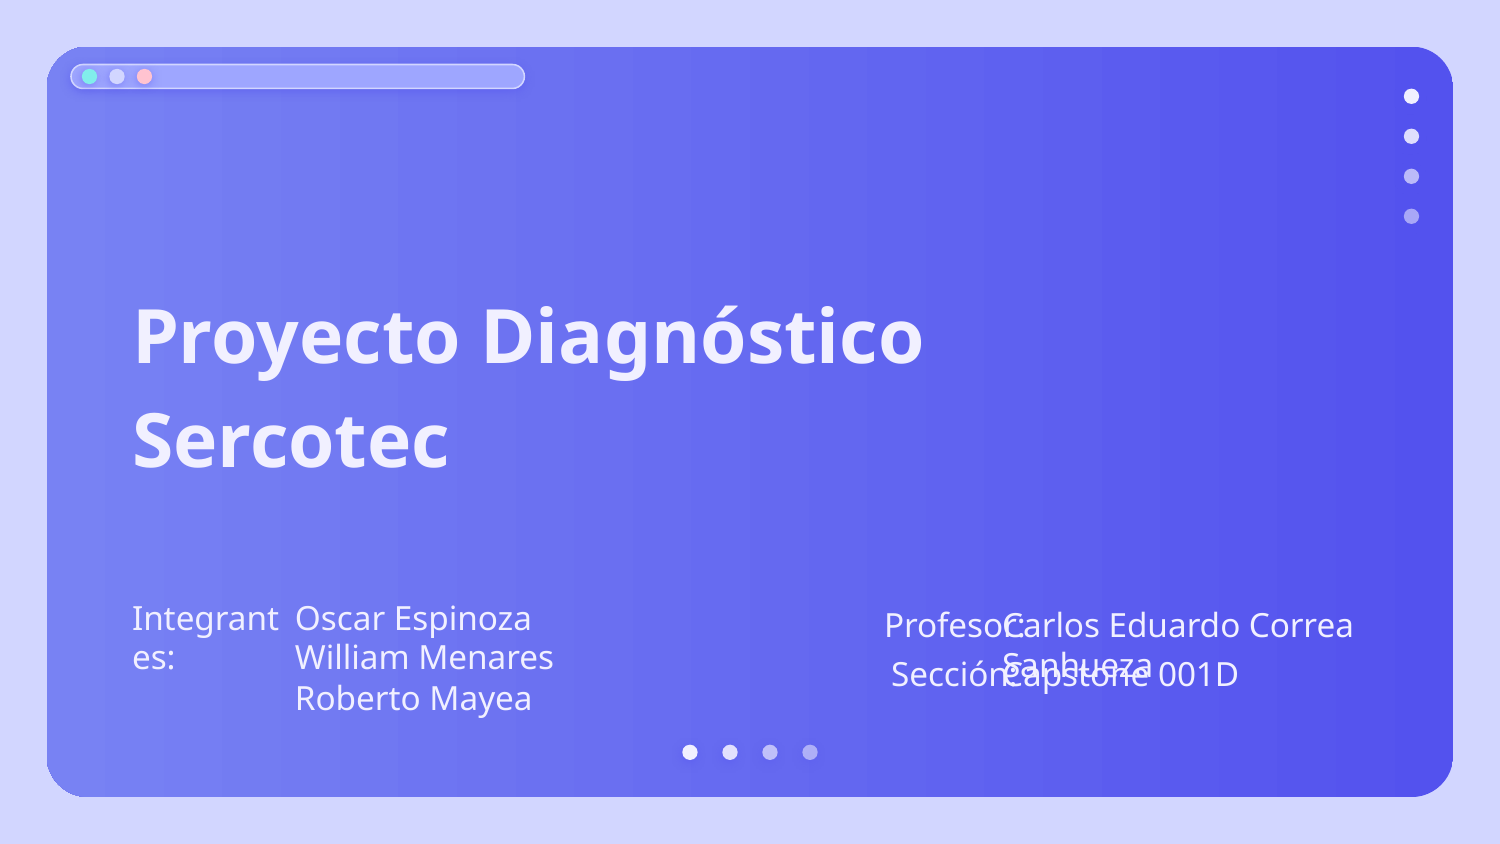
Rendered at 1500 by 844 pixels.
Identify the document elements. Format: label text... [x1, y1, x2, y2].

title Proyecto Diagnóstico Sercotec [116, 241, 1055, 516]
text_box Oscar Espinoza William Menares Roberto Mayea [279, 581, 586, 716]
subtitle Profesor: [869, 589, 986, 668]
text_box Capstone 001D [986, 637, 1435, 772]
text_box Carlos Eduardo Correa Sanhueza [986, 589, 1435, 637]
subtitle Integrantes: [116, 581, 279, 660]
subtitle Sección: [876, 637, 1061, 716]
